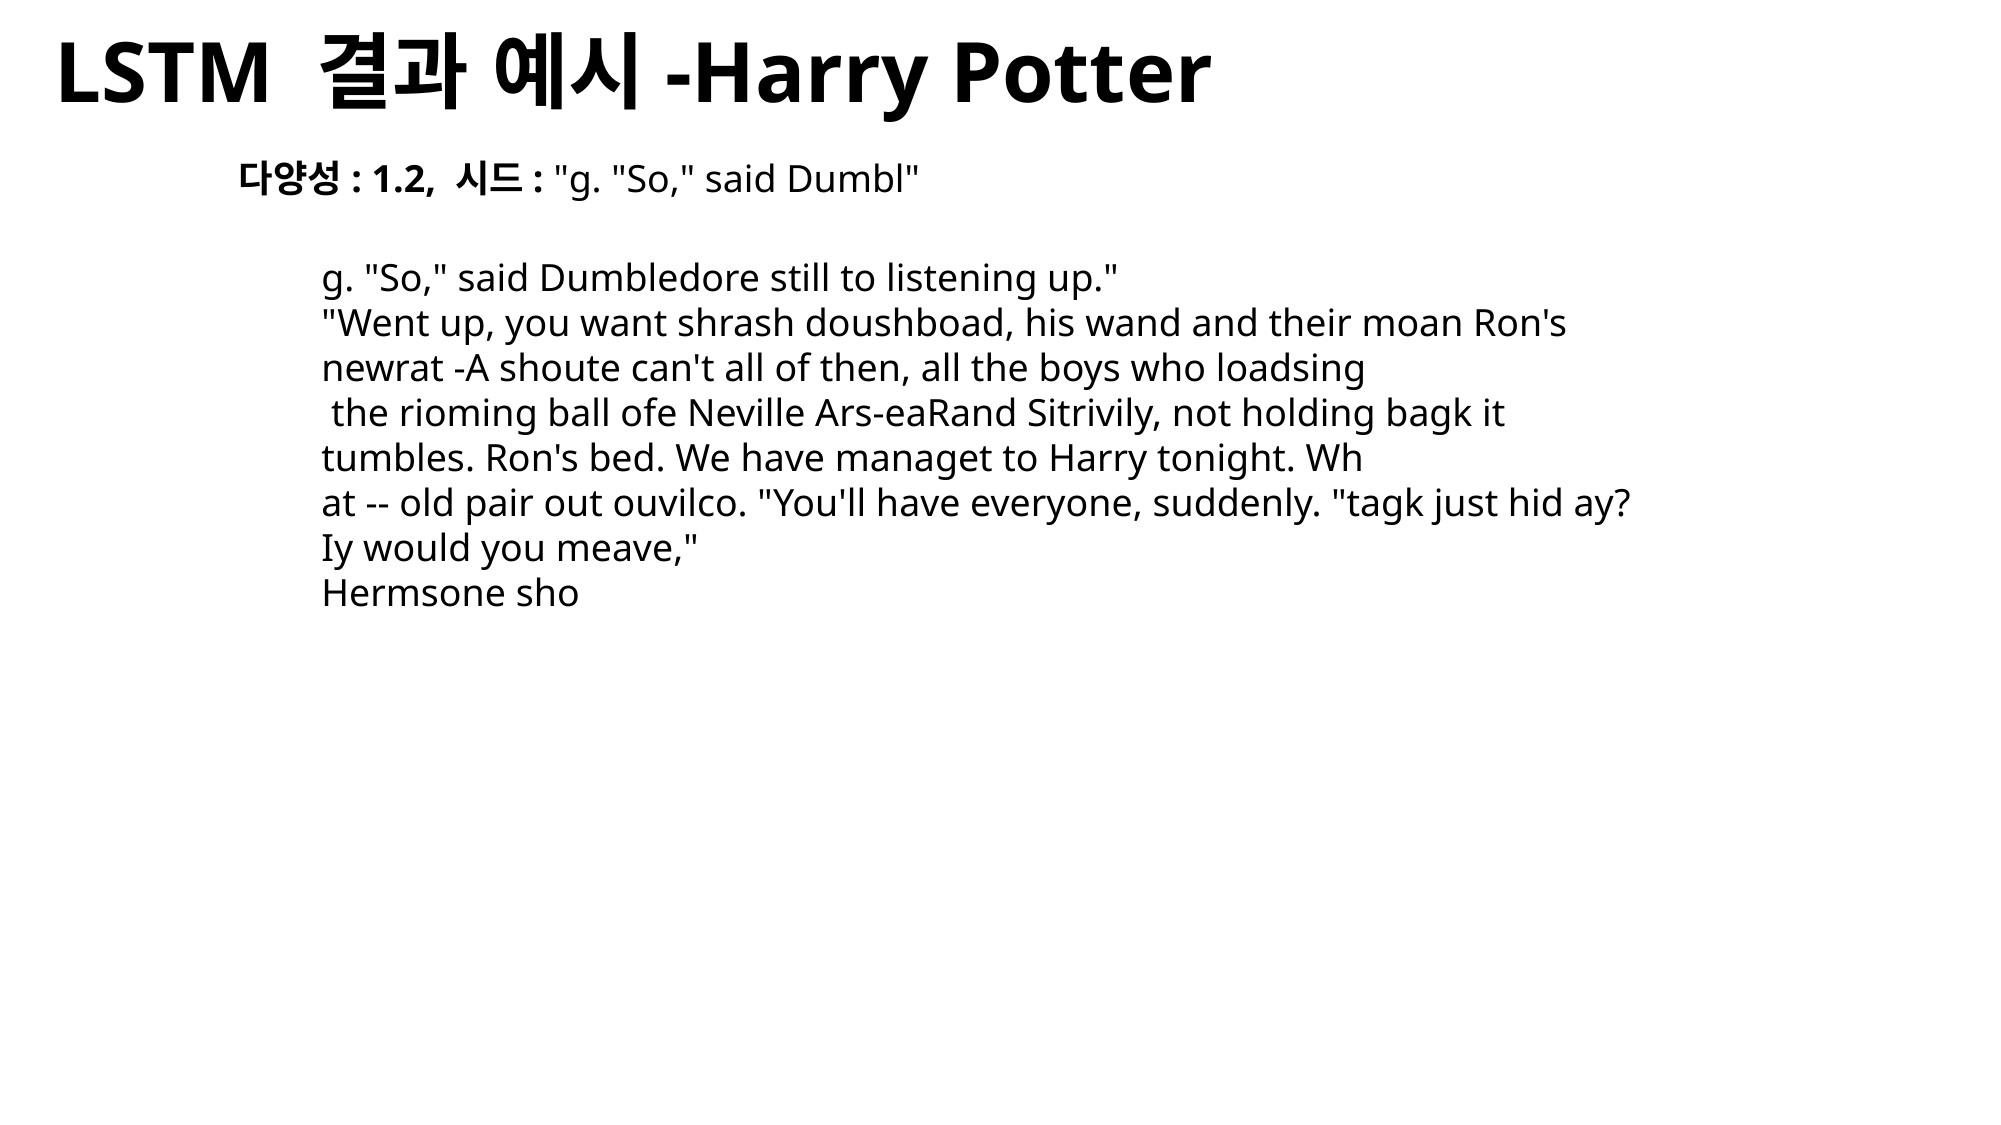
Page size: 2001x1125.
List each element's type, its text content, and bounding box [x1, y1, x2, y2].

text_box g. "So," said Dumbledore still to listening up." "Went up, you want shrash doushboad, his wand and their moan Ron's newrat -A shoute can't all of then, all the boys who loadsing the rioming ball ofe Neville Ars-eaRand Sitrivily, not holding bagk it tumbles. Ron's bed. We have managet to Harry tonight. Wh at -- old pair out ouvilco. "You'll have everyone, suddenly. "tagk just hid ay?Iy would you meave," Hermsone sho [306, 253, 1654, 622]
text_box 다양성: 1.2, 시드: "g. "So," said Dumbl" [223, 147, 1794, 253]
text_box LSTM 결과 예시-Harry Potter [39, 12, 1229, 127]
